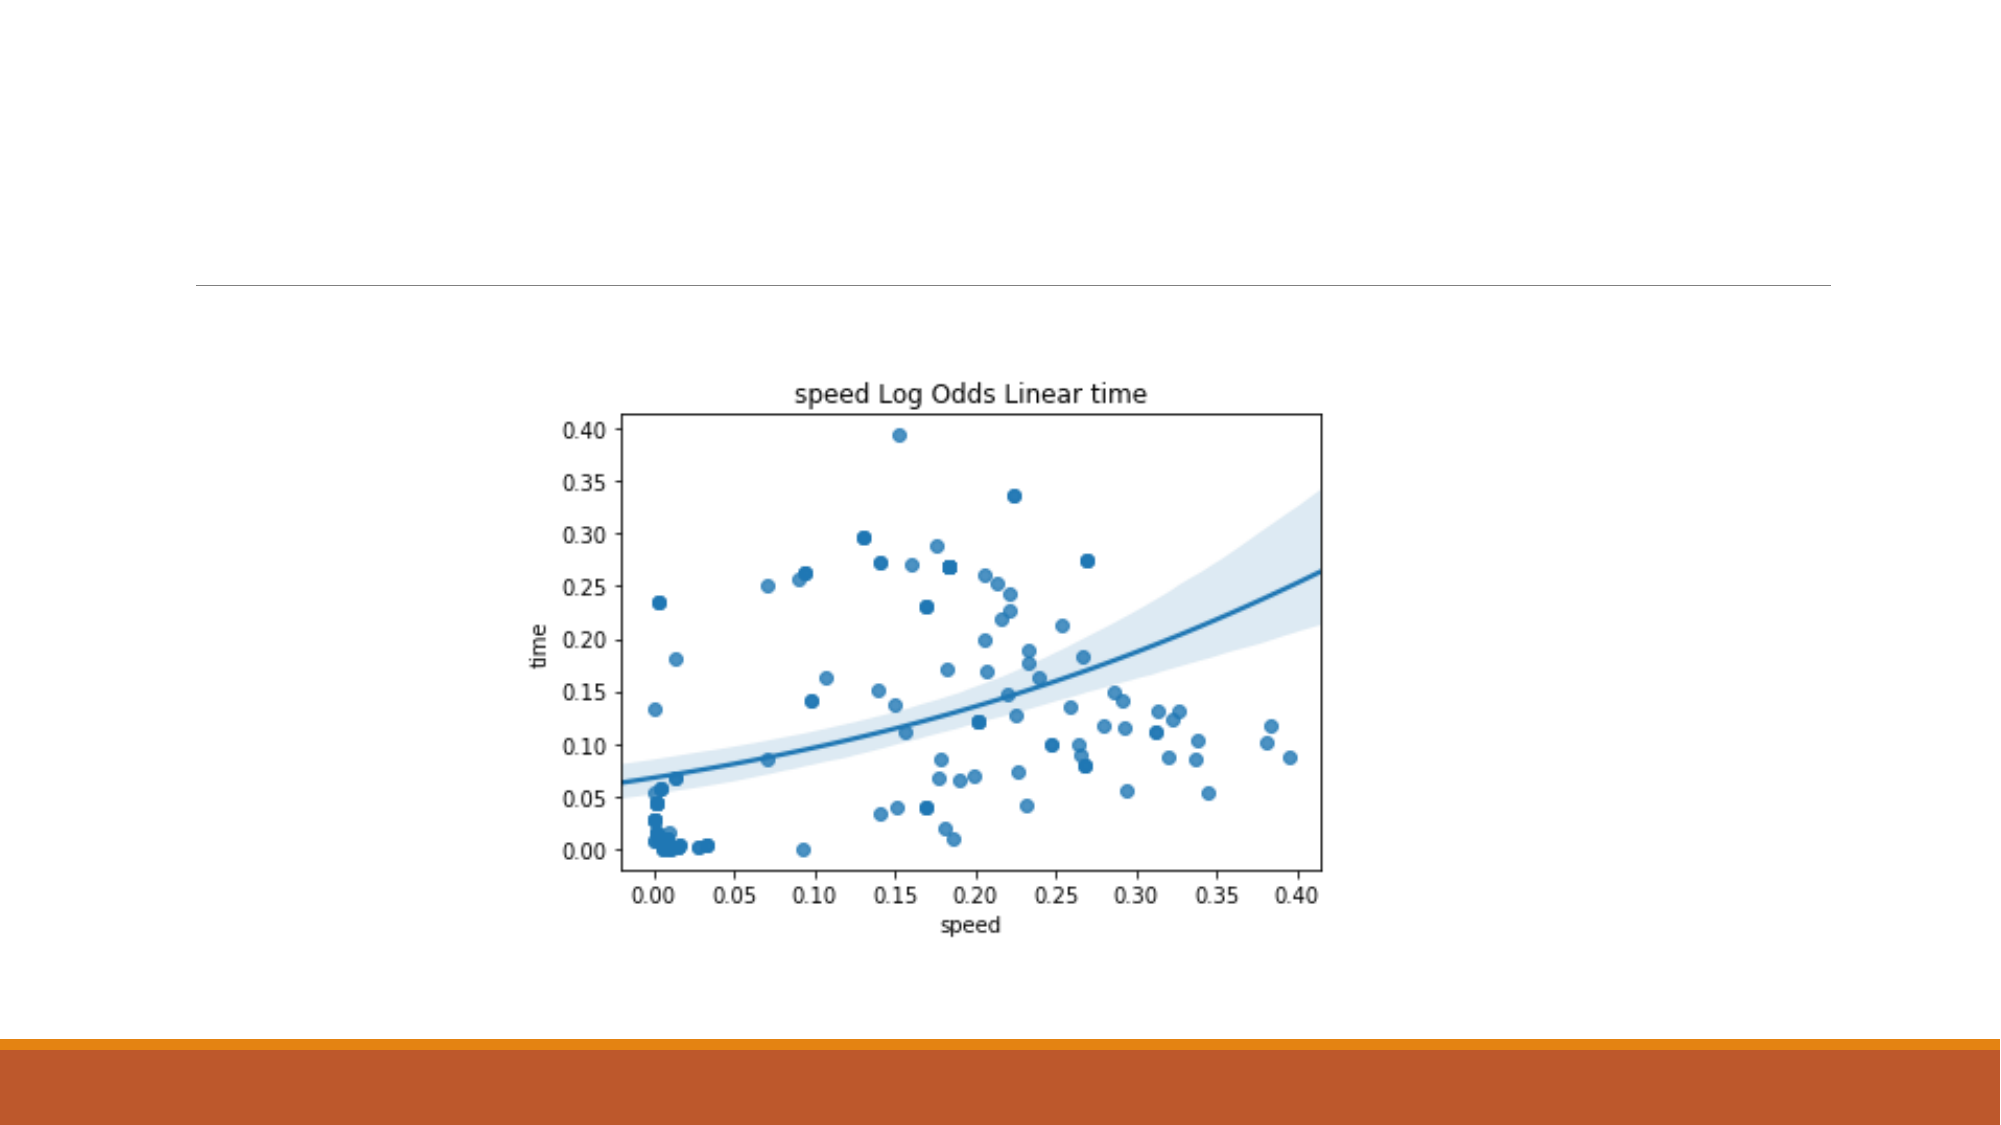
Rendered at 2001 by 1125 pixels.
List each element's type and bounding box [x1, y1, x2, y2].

list [516, 368, 1343, 950]
